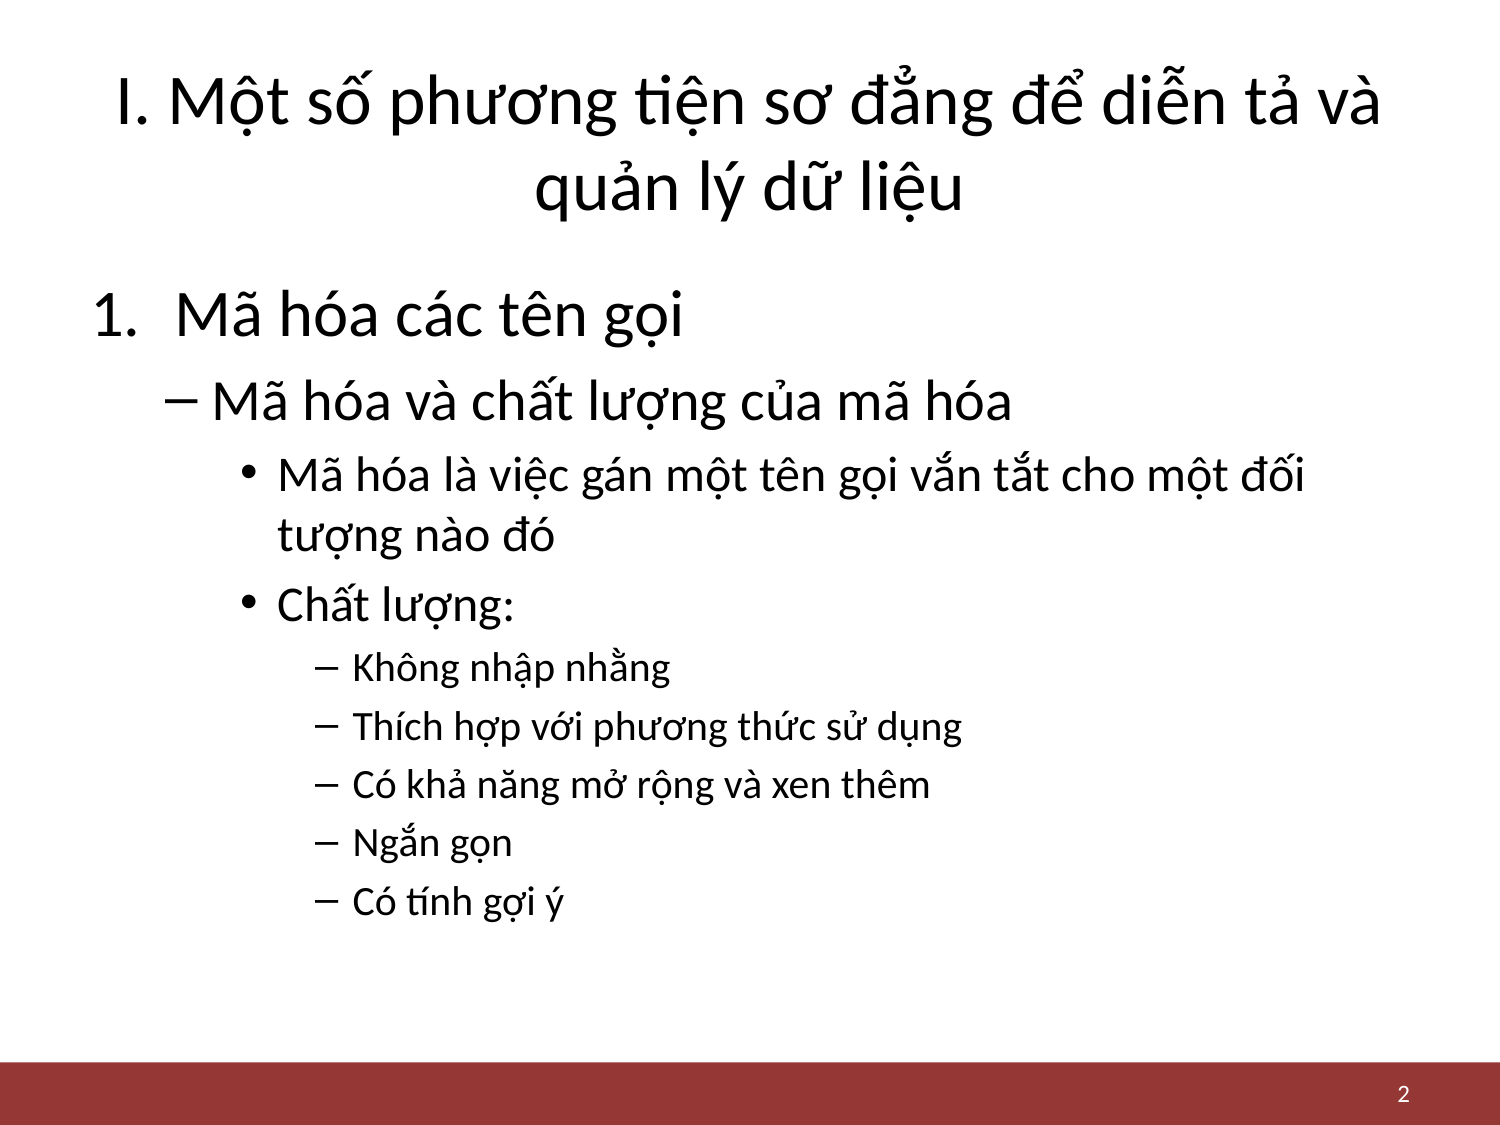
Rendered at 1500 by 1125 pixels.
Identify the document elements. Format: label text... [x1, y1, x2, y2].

title I. Một số phương tiện sơ đẳng để diễn tả và quản lý dữ liệu [75, 45, 1425, 233]
slide_number 2 [1074, 1072, 1425, 1113]
list Mã hóa các tên gọi Mã hóa và chất lượng của mã hóa Mã hóa là việc gán một tên gọi vắn tắt cho một đối tượng nào đó Chất lượng: Không nhập nhằng Thích hợp với phương thức sử dụng Có khả năng mở rộng và xen thêm Ngắn gọn Có tính gợi ý [75, 262, 1425, 1038]
